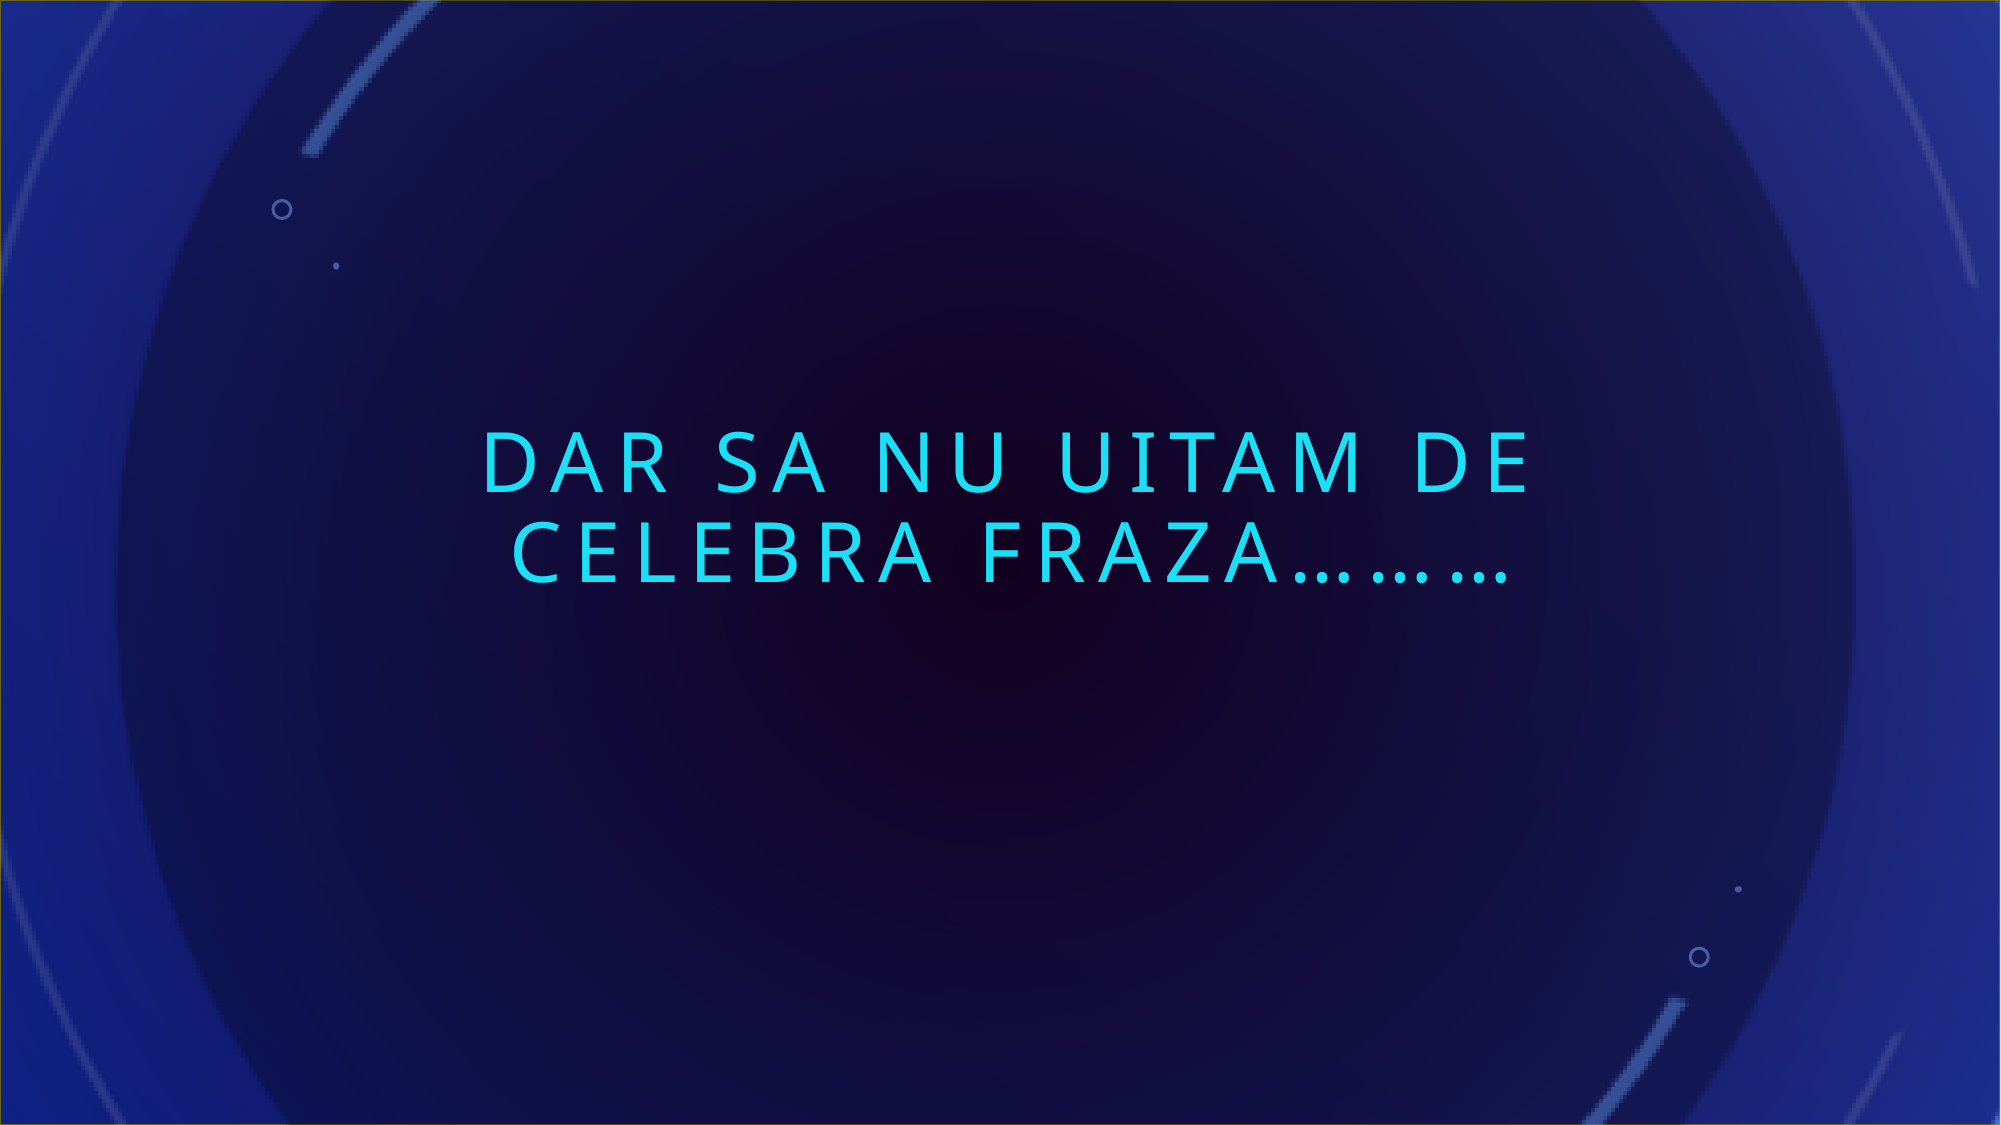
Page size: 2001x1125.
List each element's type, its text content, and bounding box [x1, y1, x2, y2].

picture [0, 0, 2000, 1125]
title Dar sa nu uitam de celebra fraza……… [337, 59, 1686, 609]
